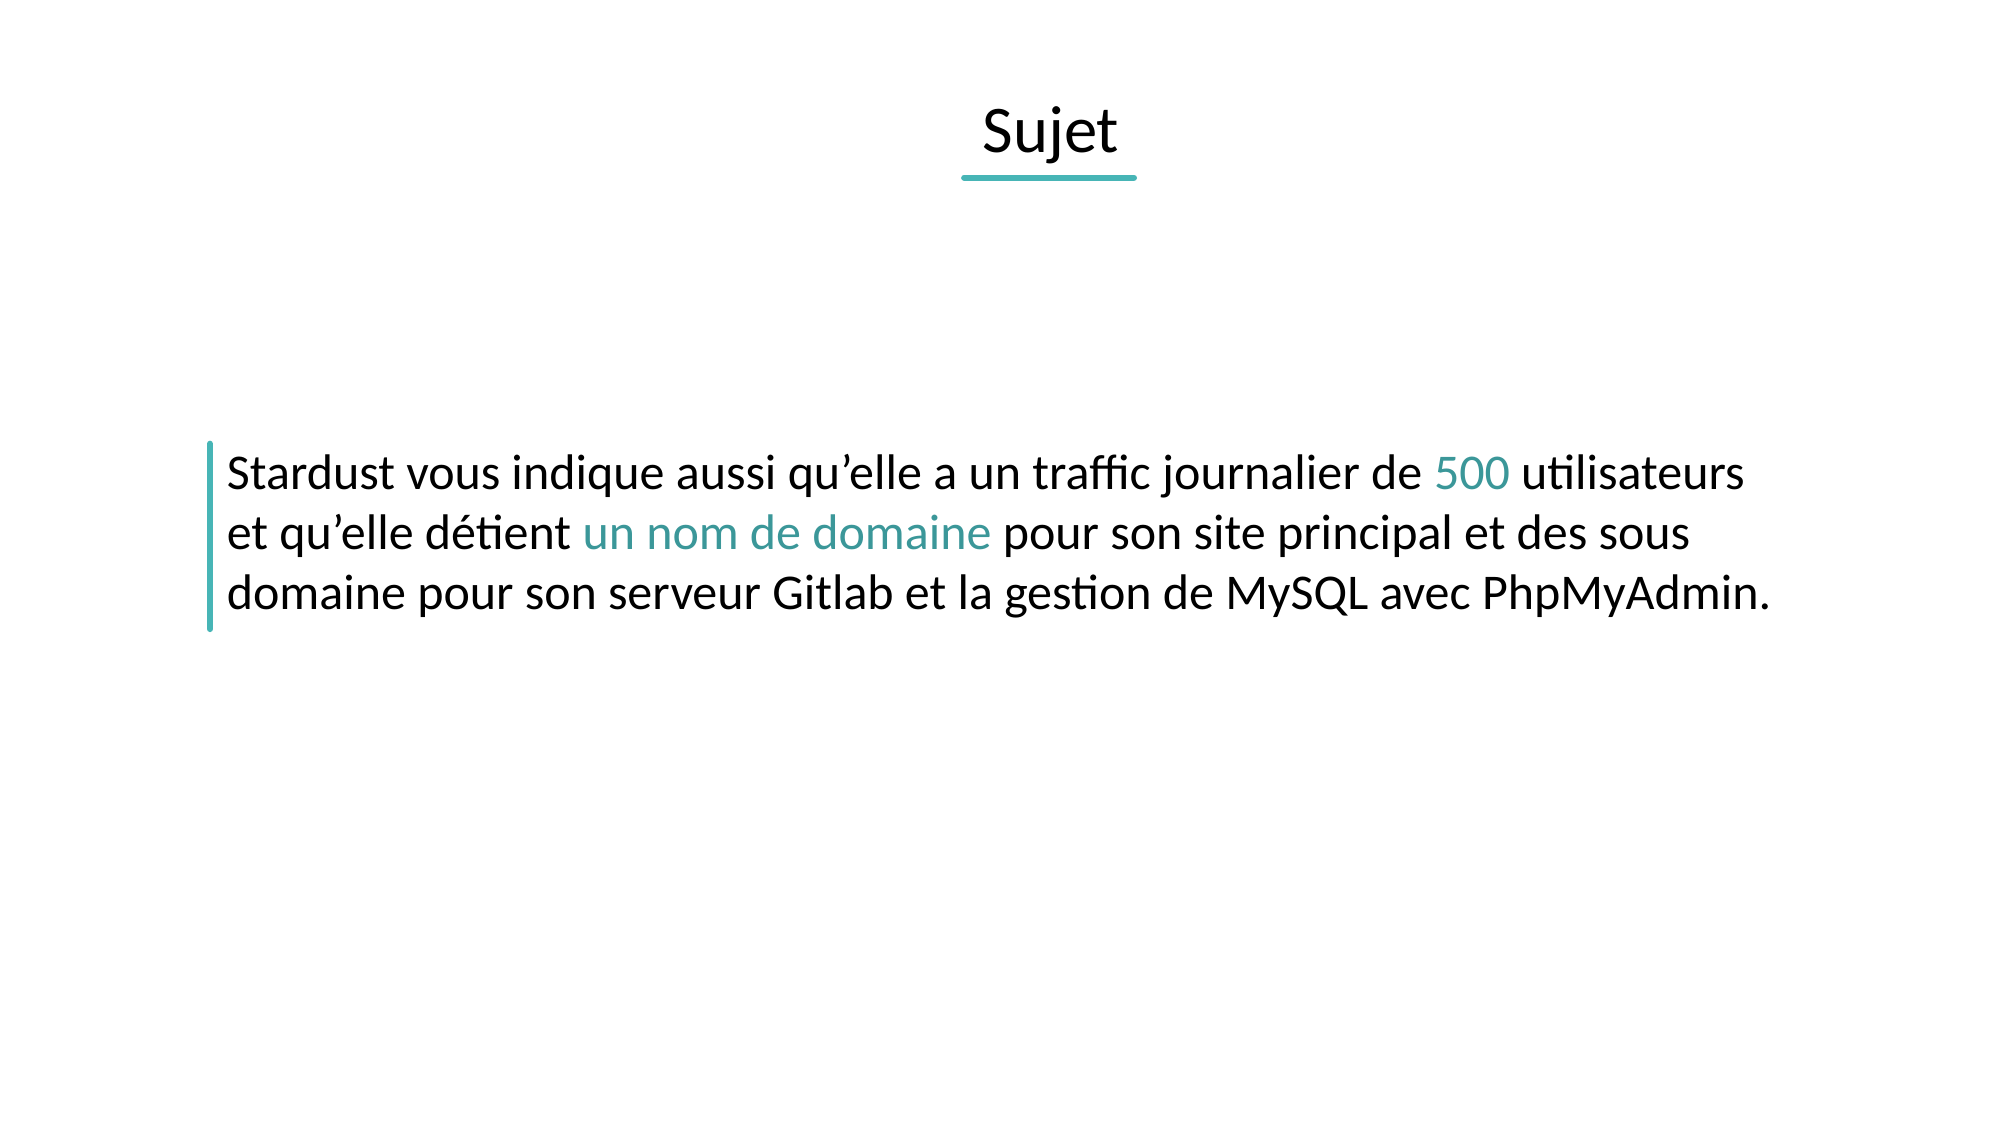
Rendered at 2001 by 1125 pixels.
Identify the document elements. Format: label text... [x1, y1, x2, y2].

text_box Stardust vous indique aussi qu’elle a un traffic journalier de 500 utilisateurs et qu’elle détient un nom de domaine pour son site principal et des sous domaine pour son serveur Gitlab et la gestion de MySQL avec PhpMyAdmin. [212, 432, 1788, 627]
text_box Sujet [538, 78, 1564, 173]
